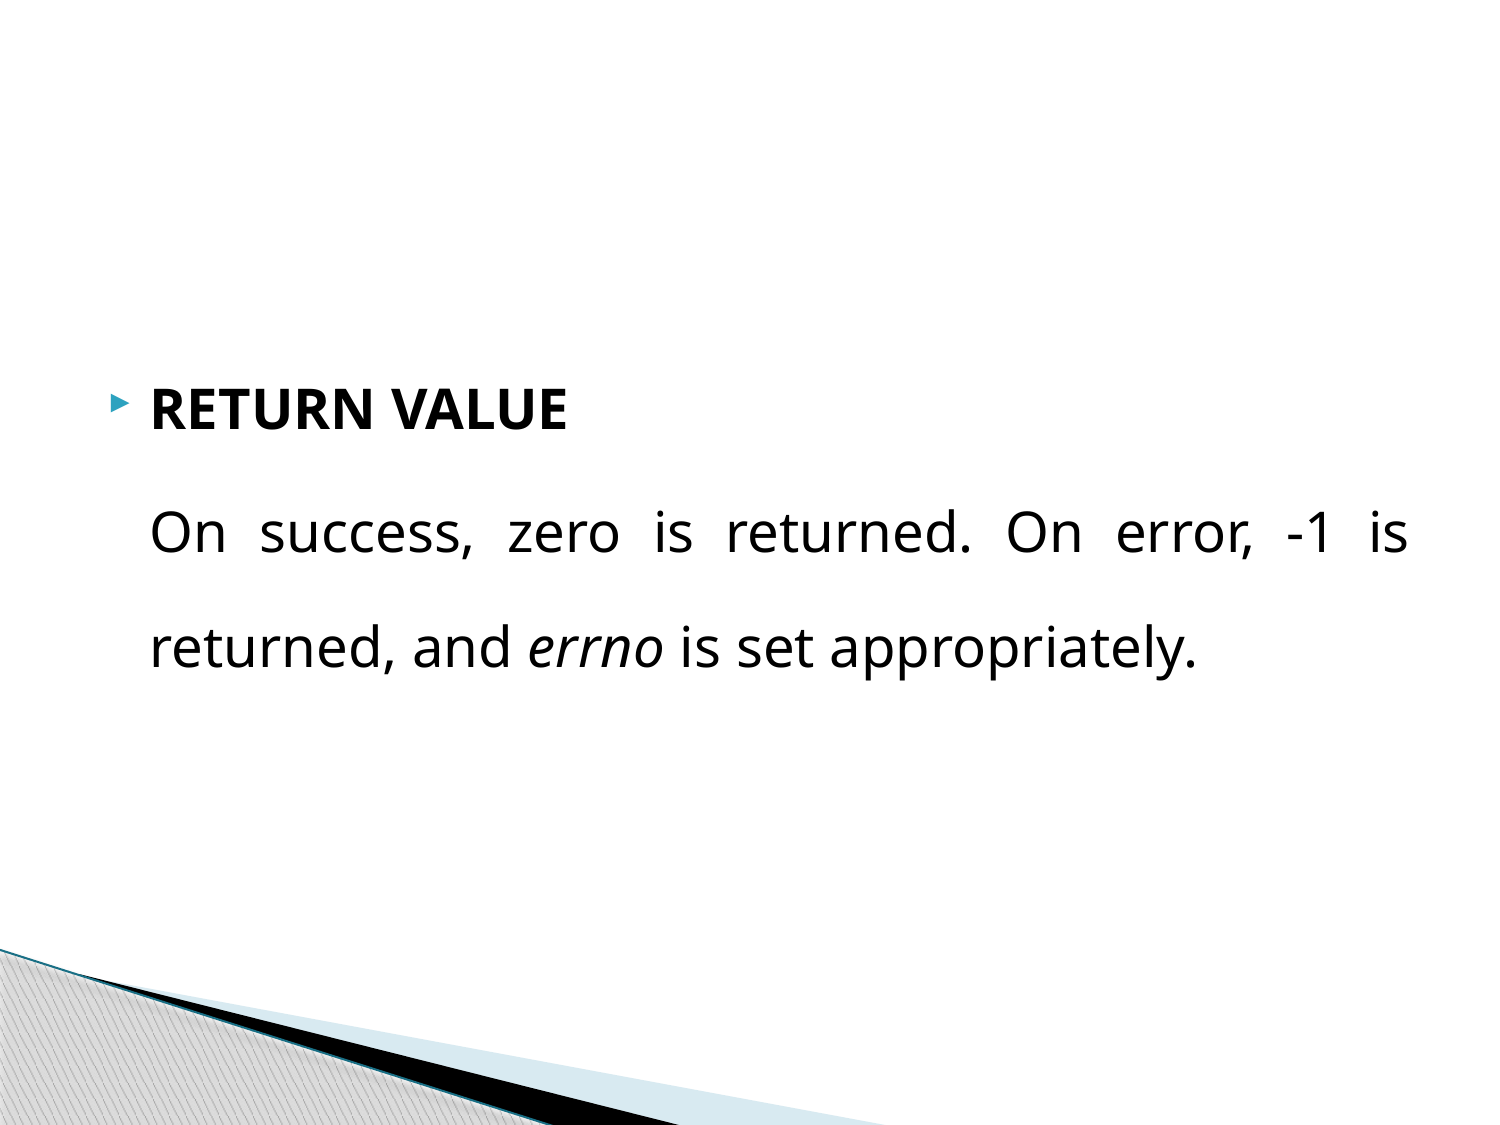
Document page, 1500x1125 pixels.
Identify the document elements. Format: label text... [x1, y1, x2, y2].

list RETURN VALUE On success, zero is returned. On error, -1 is returned, and errno is set appropriately. [75, 243, 1425, 986]
